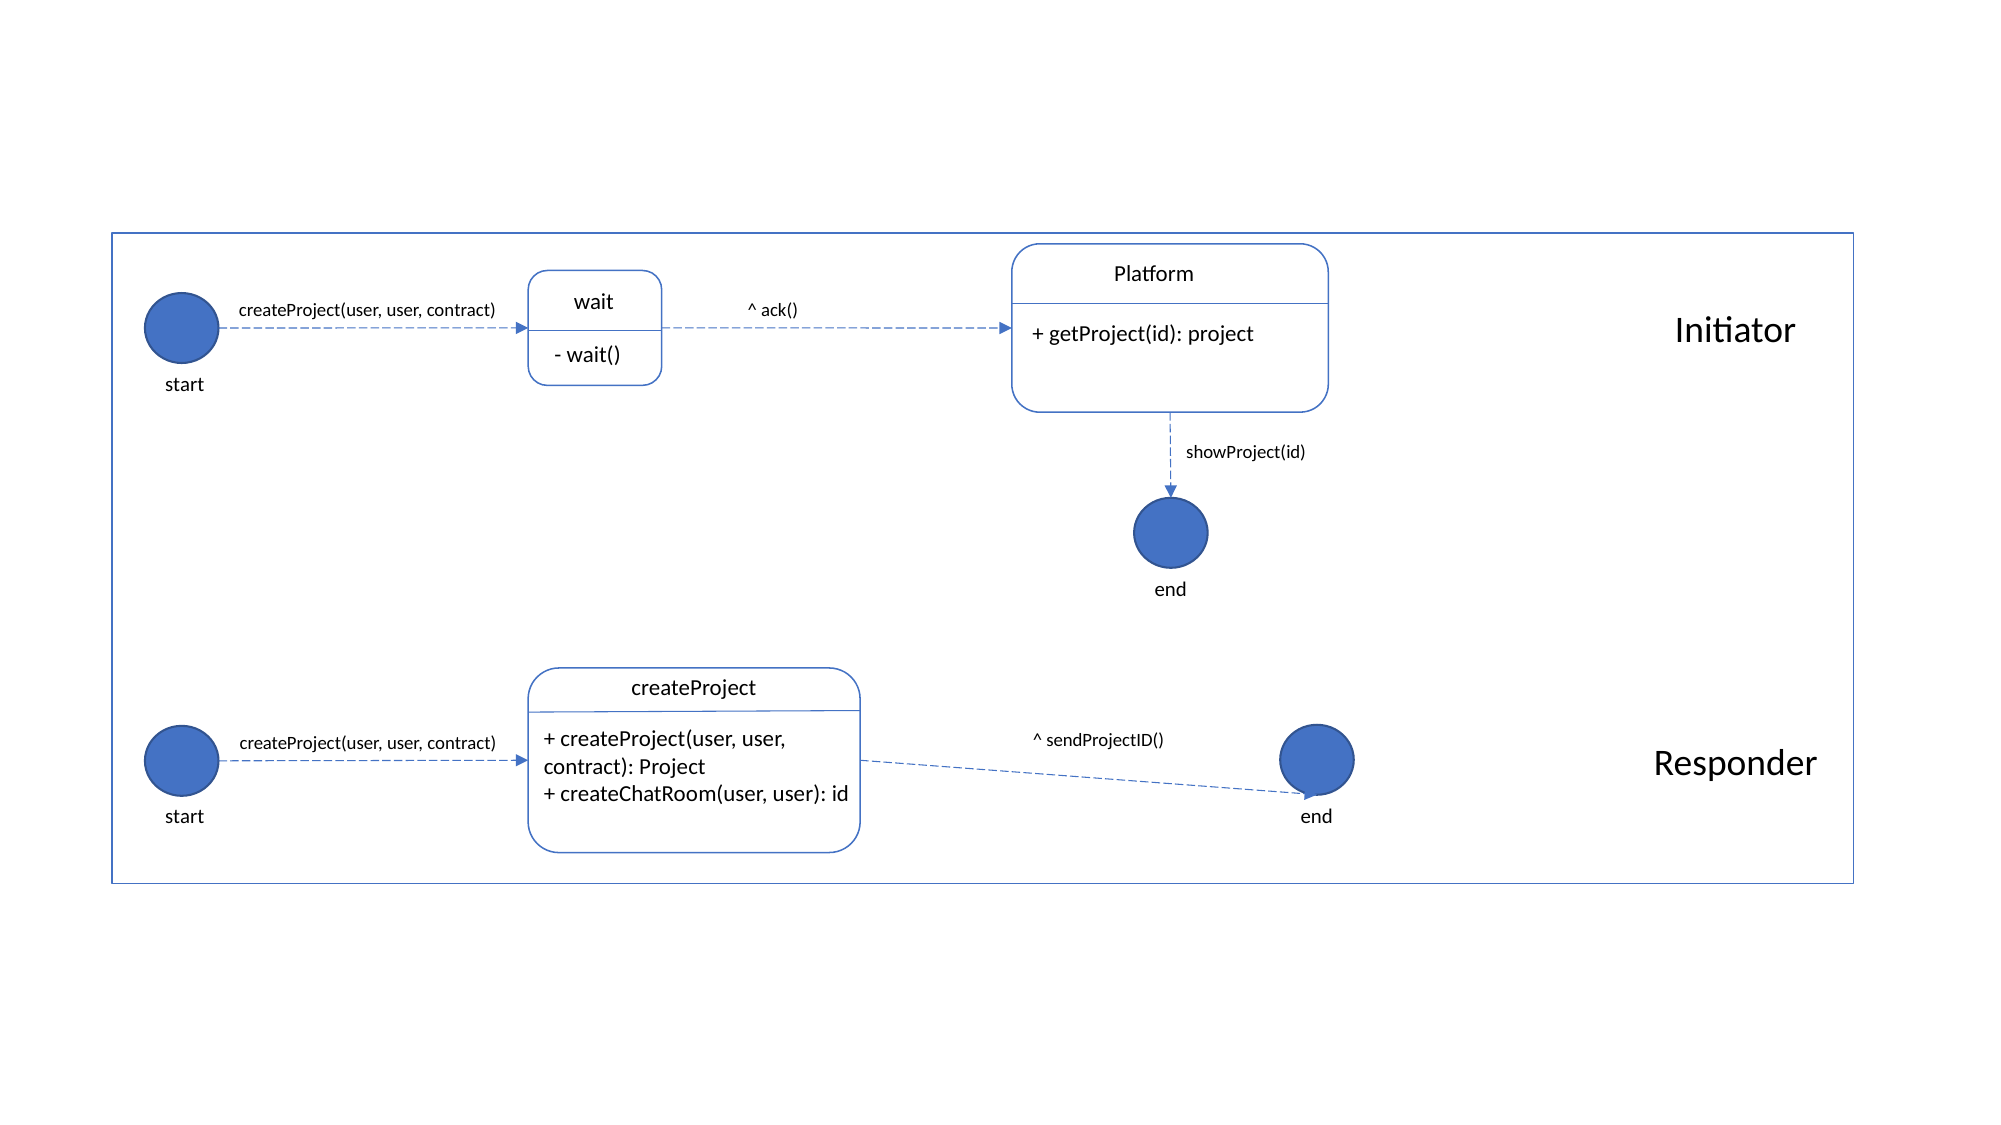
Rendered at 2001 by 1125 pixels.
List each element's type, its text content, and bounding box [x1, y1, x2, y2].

text_box showProject(id) [1171, 431, 1437, 470]
text_box [111, 233, 1854, 884]
